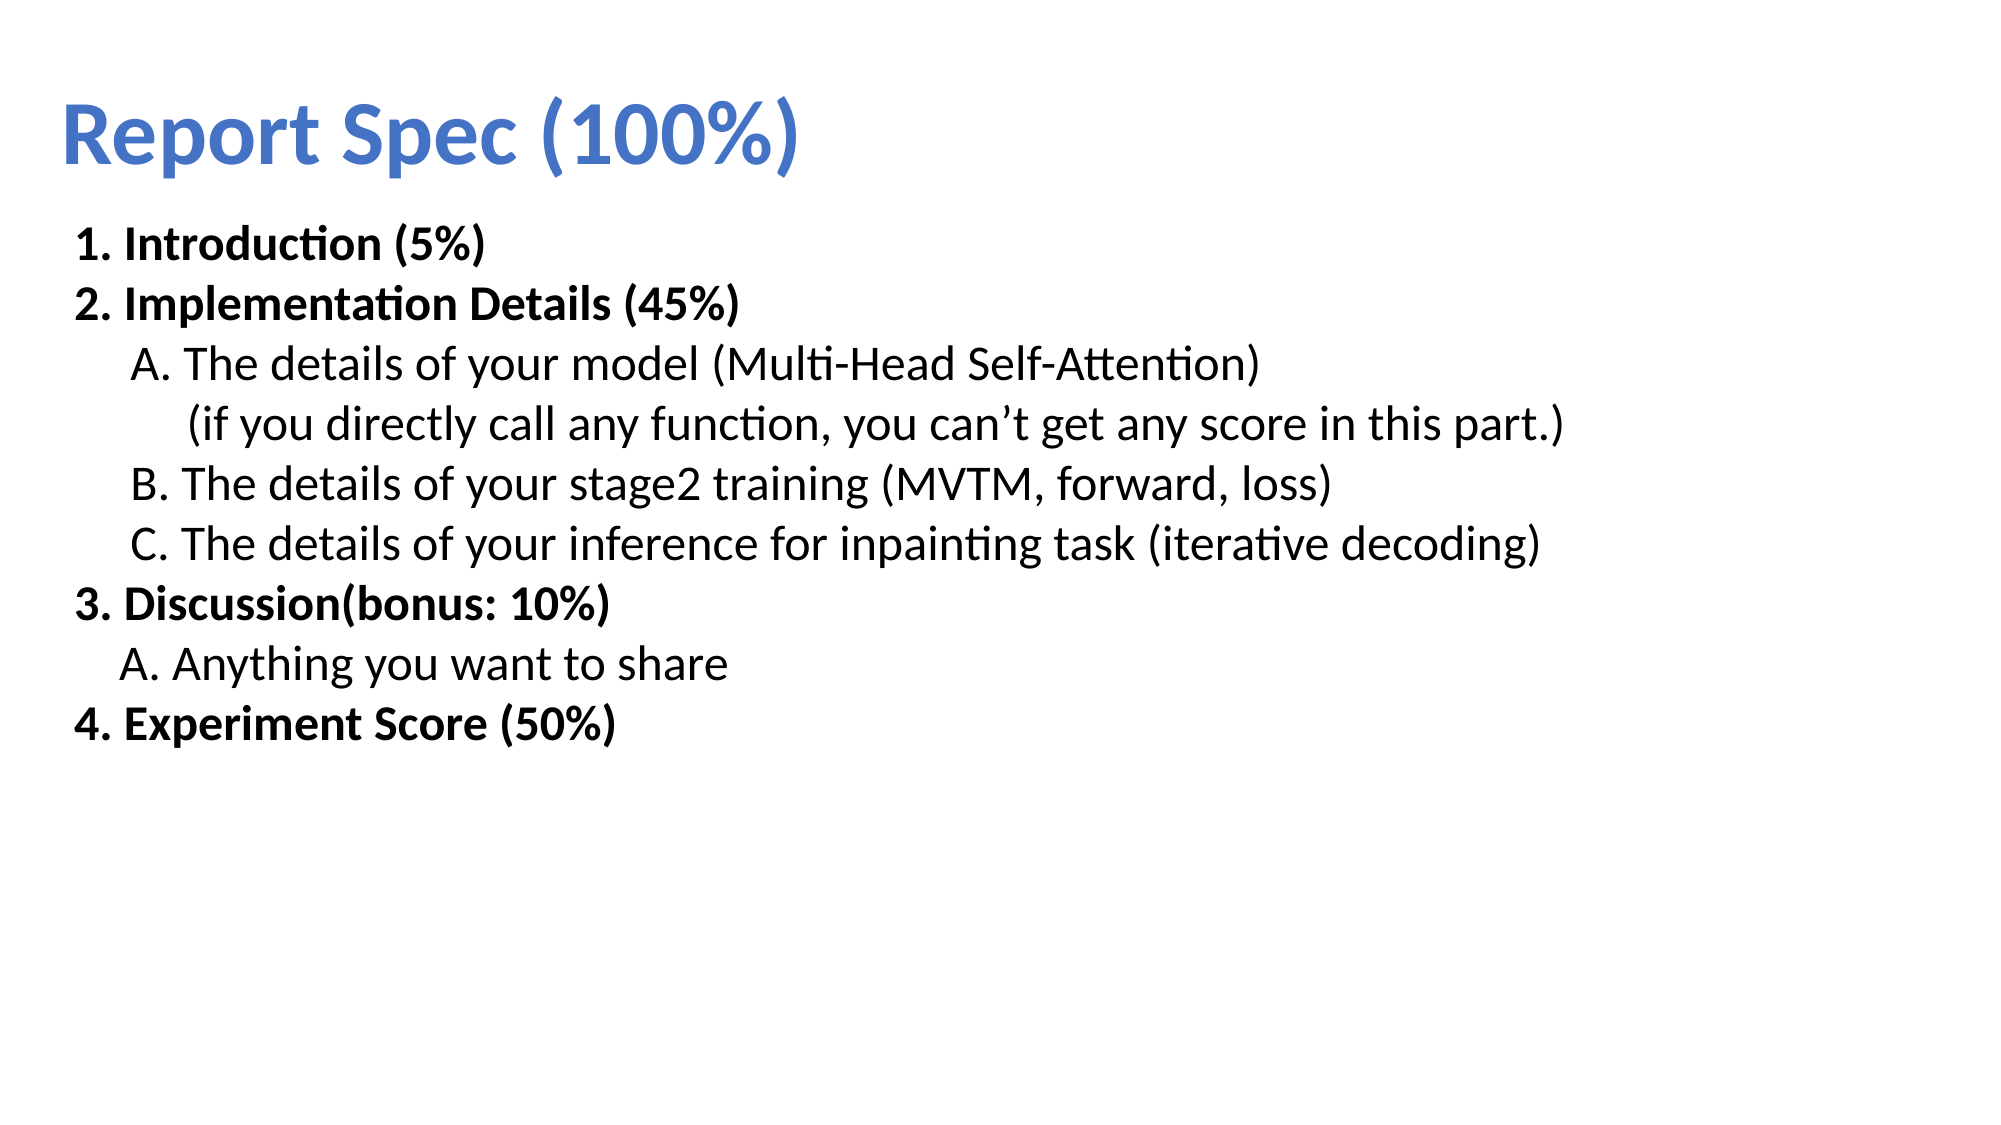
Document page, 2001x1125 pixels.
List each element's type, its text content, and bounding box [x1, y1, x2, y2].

text_box 1. Introduction (5%) 2. Implementation Details (45%) A. The details of your model (Multi-Head Self-Attention) (if you directly call any function, you can’t get any score in this part.) B. The details of your stage2 training (MVTM, forward, loss) C. The details of your inference for inpainting task (iterative decoding) 3. Discussion(bonus: 10%) A. Anything you want to share 4. Experiment Score (50%) [59, 203, 2000, 818]
title Report Spec (100%) [46, 25, 1772, 244]
